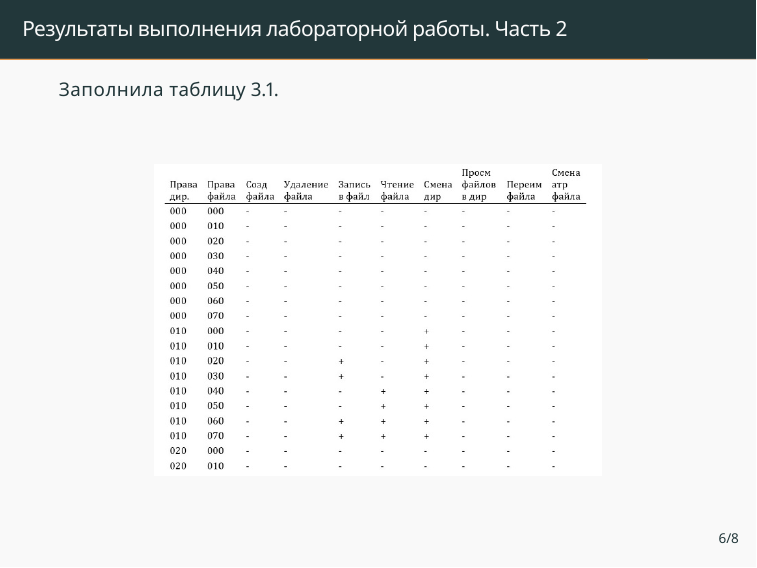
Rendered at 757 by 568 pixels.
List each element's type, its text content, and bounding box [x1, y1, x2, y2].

text_box 6/8 [716, 527, 742, 546]
text_box Заполнила таблицу 3.1. [56, 75, 304, 101]
text_box Результаты выполнения лабораторной работы. Часть 2 [20, 13, 666, 41]
text_box [0, 0, 756, 58]
picture [154, 163, 602, 477]
